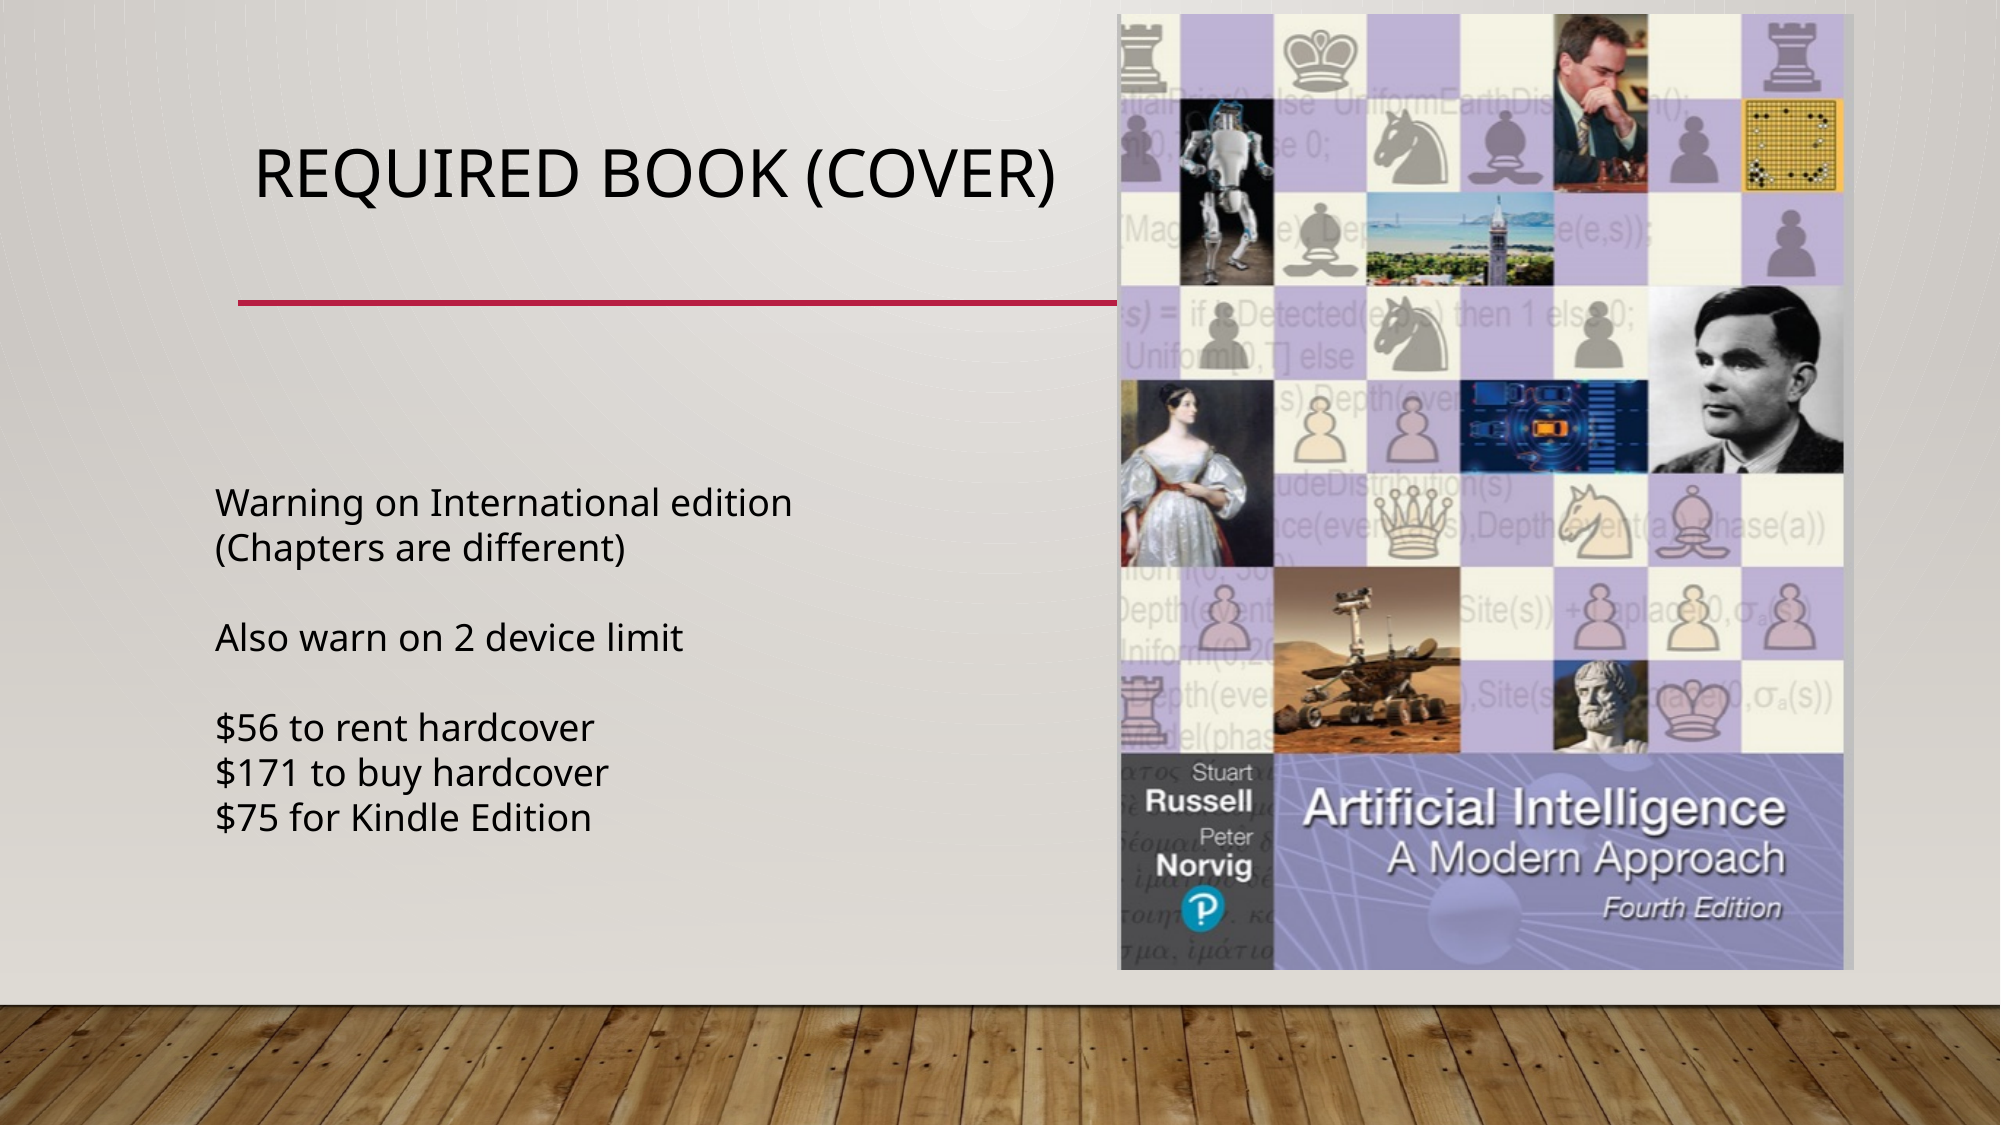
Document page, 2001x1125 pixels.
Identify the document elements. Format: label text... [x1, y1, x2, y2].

title Required Book (Cover) [238, 131, 1117, 305]
text_box Warning on International edition (Chapters are different) Also warn on 2 device limit $56 to rent hardcover $171 to buy hardcover $75 for Kindle Edition [200, 471, 809, 847]
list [1117, 14, 1854, 970]
picture [0, 1005, 2000, 1125]
